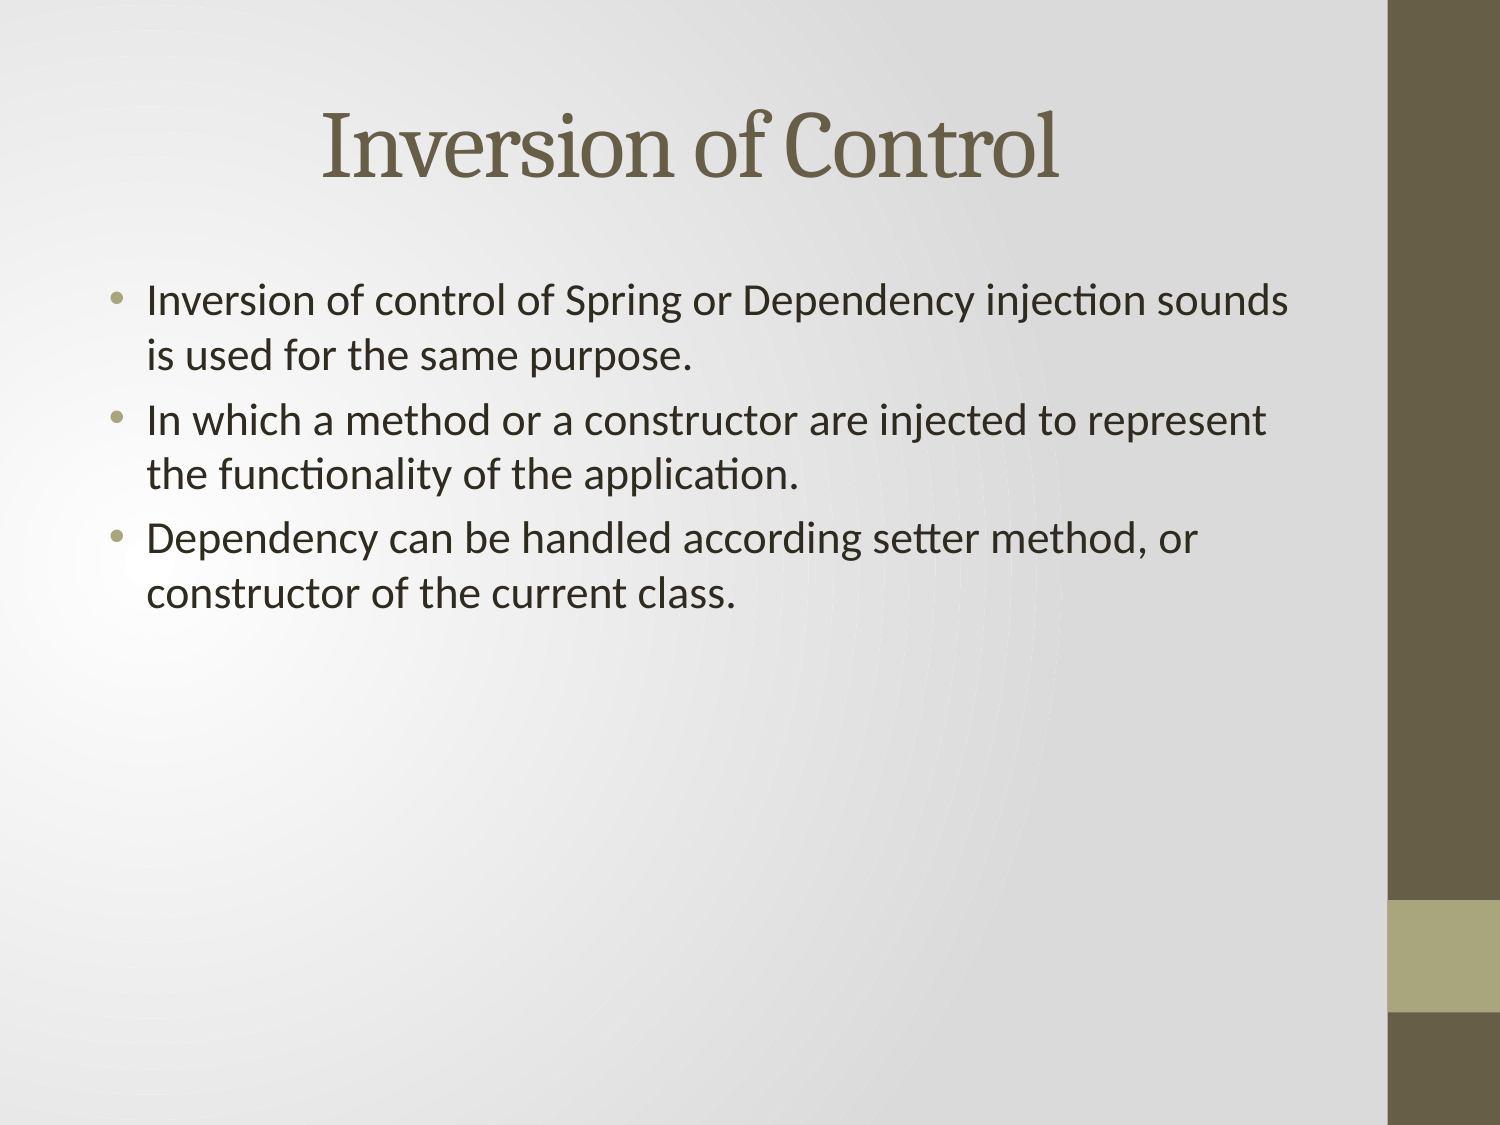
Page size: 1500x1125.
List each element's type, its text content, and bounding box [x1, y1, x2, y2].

list Inversion of control of Spring or Dependency injection sounds is used for the same purpose. In which a method or a constructor are injected to represent the functionality of the application. Dependency can be handled according setter method, or constructor of the current class. [75, 262, 1325, 1050]
title Inversion of Control [75, 45, 1325, 233]
